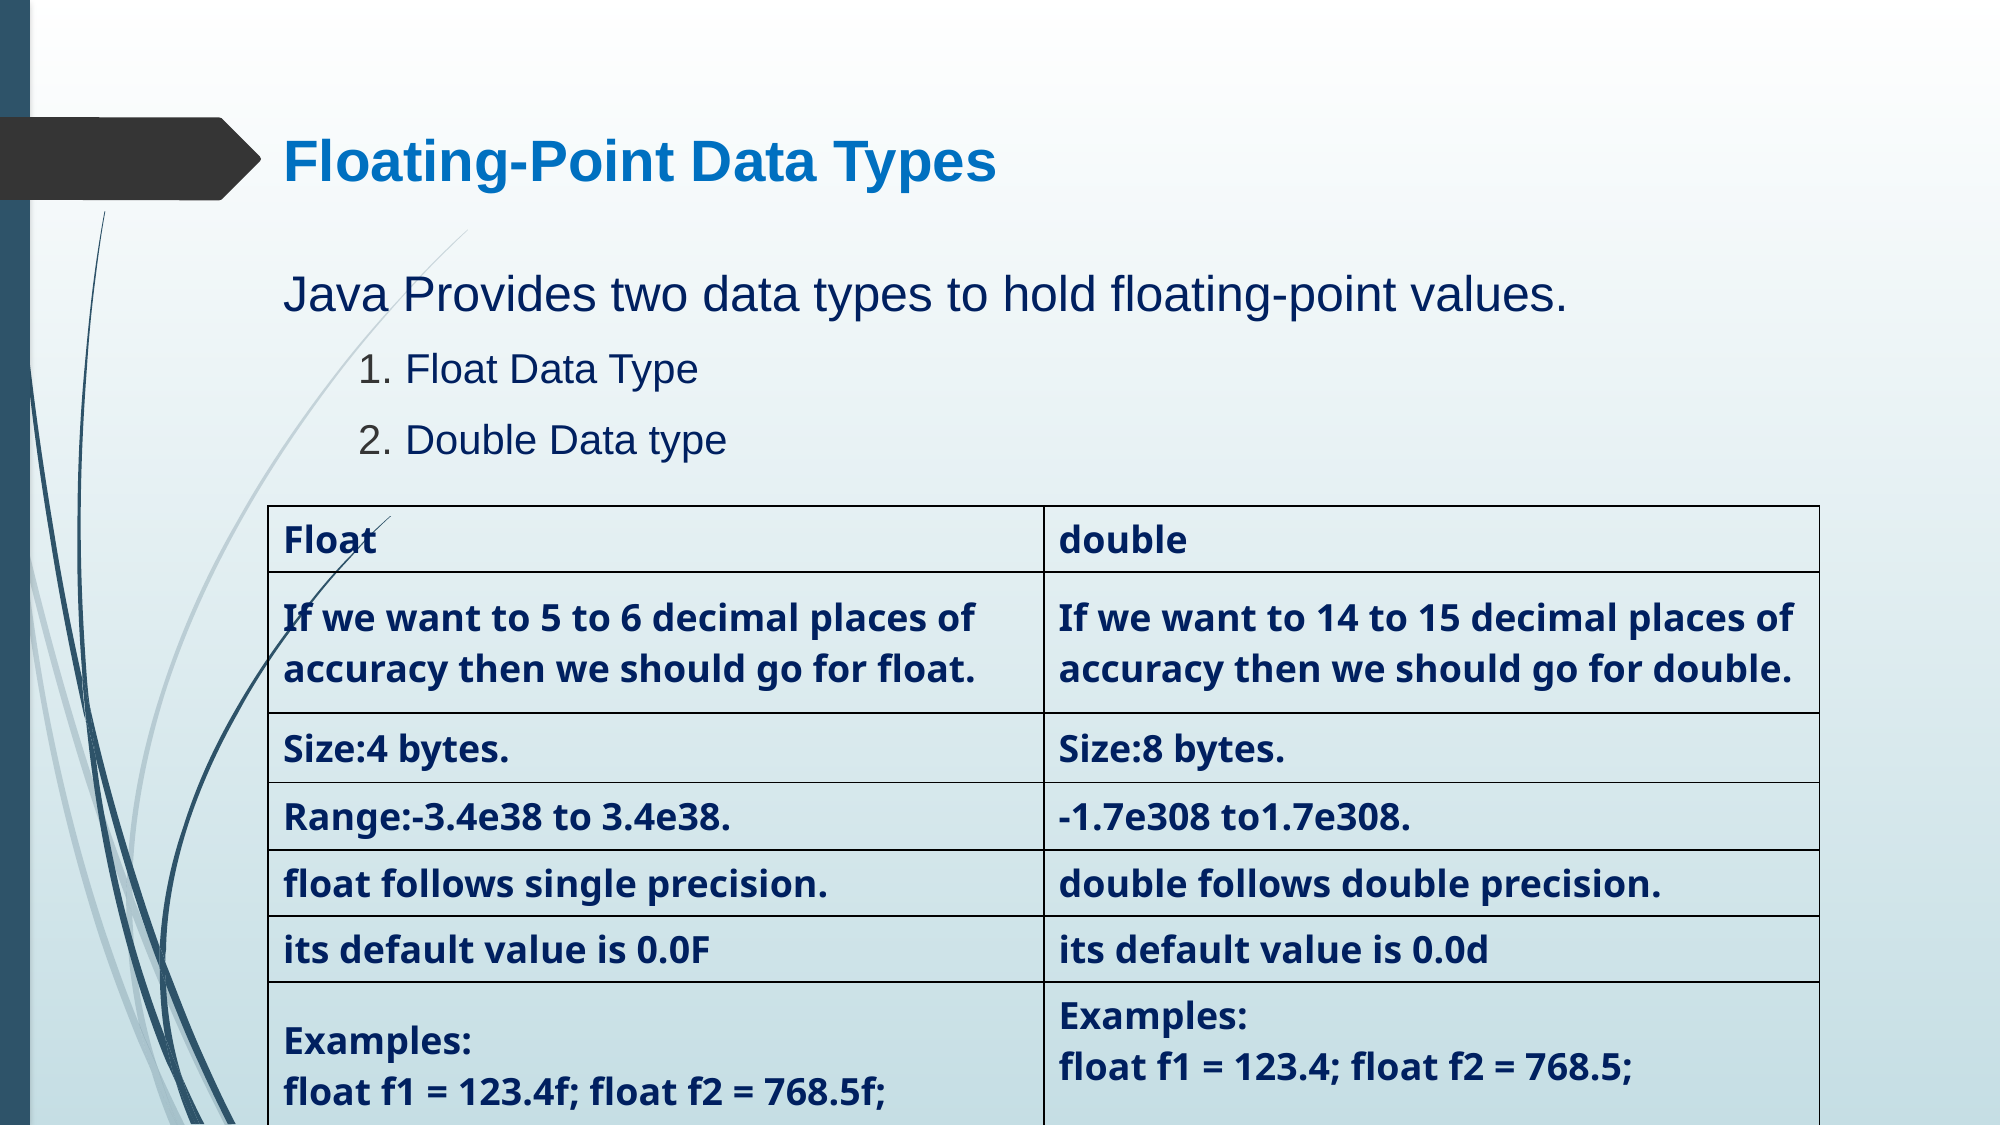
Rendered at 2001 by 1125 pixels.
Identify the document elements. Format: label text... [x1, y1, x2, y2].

table_cell -1.7e308 to1.7e308. [1045, 783, 1819, 849]
table_header double [1045, 507, 1819, 571]
table_header Float [269, 507, 1043, 571]
title Floating-Point Data Types [268, 115, 1731, 180]
table_cell float follows single precision. [269, 851, 1043, 915]
table_cell its default value is 0.0F [269, 917, 1043, 981]
list Java Provides two data types to hold floating-point values. Float Data Type Double Data type [268, 253, 1731, 505]
table_cell If we want to 14 to 15 decimal places of accuracy then we should go for double. [1045, 573, 1819, 712]
table_cell Size:4 bytes. [269, 714, 1043, 782]
table_cell its default value is 0.0d [1045, 917, 1819, 981]
table_cell Examples: float f1 = 123.4f; float f2 = 768.5f; [269, 983, 1043, 1125]
table_cell Examples: float f1 = 123.4; float f2 = 768.5; [1045, 983, 1819, 1125]
table_cell double follows double precision. [1045, 851, 1819, 915]
table_cell If we want to 5 to 6 decimal places of accuracy then we should go for float. [269, 573, 1043, 712]
table_cell Range:-3.4e38 to 3.4e38. [269, 783, 1043, 849]
table_cell Size:8 bytes. [1045, 714, 1819, 782]
